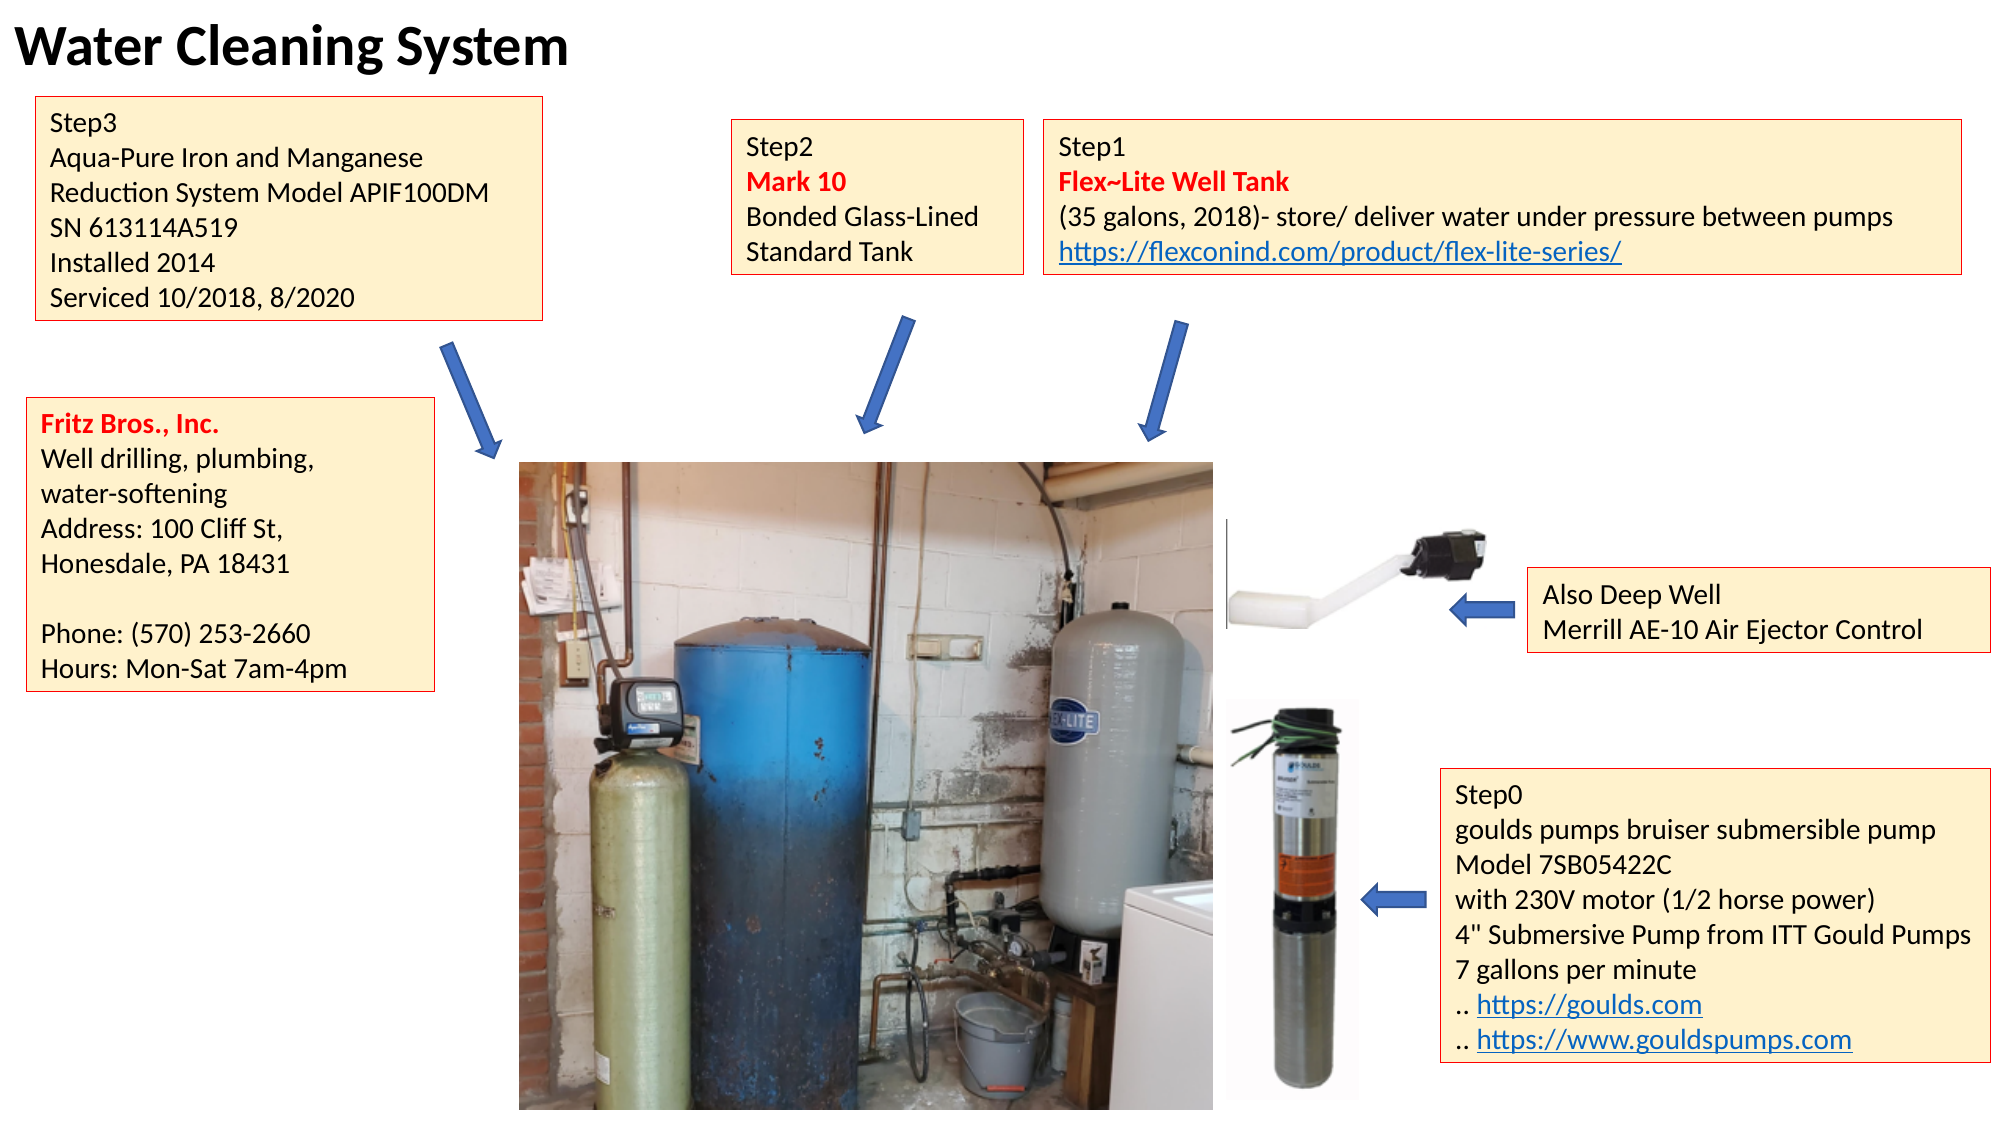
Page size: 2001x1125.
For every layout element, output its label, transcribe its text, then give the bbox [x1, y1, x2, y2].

text_box Water Cleaning System [0, 0, 711, 85]
text_box Step1 Flex~Lite Well Tank (35 galons, 2018)- store/ deliver water under pressure between pumps https://flexconind.com/product/flex-lite-series/ [1043, 119, 1962, 275]
text_box [1137, 319, 1190, 443]
picture [1226, 519, 1487, 629]
picture [519, 462, 1213, 1110]
text_box [1360, 881, 1427, 918]
text_box Step2 Mark 10 Bonded Glass-Lined Standard Tank [731, 119, 1024, 275]
text_box Also Deep Well Merrill AE-10 Air Ejector Control [1527, 567, 1991, 653]
text_box [855, 315, 917, 435]
picture [1226, 699, 1359, 1100]
text_box [1487, 601, 1516, 619]
text_box Step3 Aqua-Pure Iron and Manganese Reduction System Model APIF100DM SN 613114A519 Installed 2014 Serviced 10/2018, 8/2020 [35, 96, 543, 321]
text_box Fritz Bros., Inc. Well drilling, plumbing, water-softening Address: 100 Cliff St, Honesdale, PA 18431 Phone: (570) 253-2660 Hours: Mon-Sat 7am-4pm [26, 397, 435, 692]
text_box Step0 goulds pumps bruiser submersible pump Model 7SB05422C with 230V motor (1/2 horse power) 4" Submersive Pump from ITT Gould Pumps 7 gallons per minute .. https://goulds.com .. https://www.gouldspumps.com [1440, 768, 1991, 1063]
text_box [439, 341, 503, 460]
